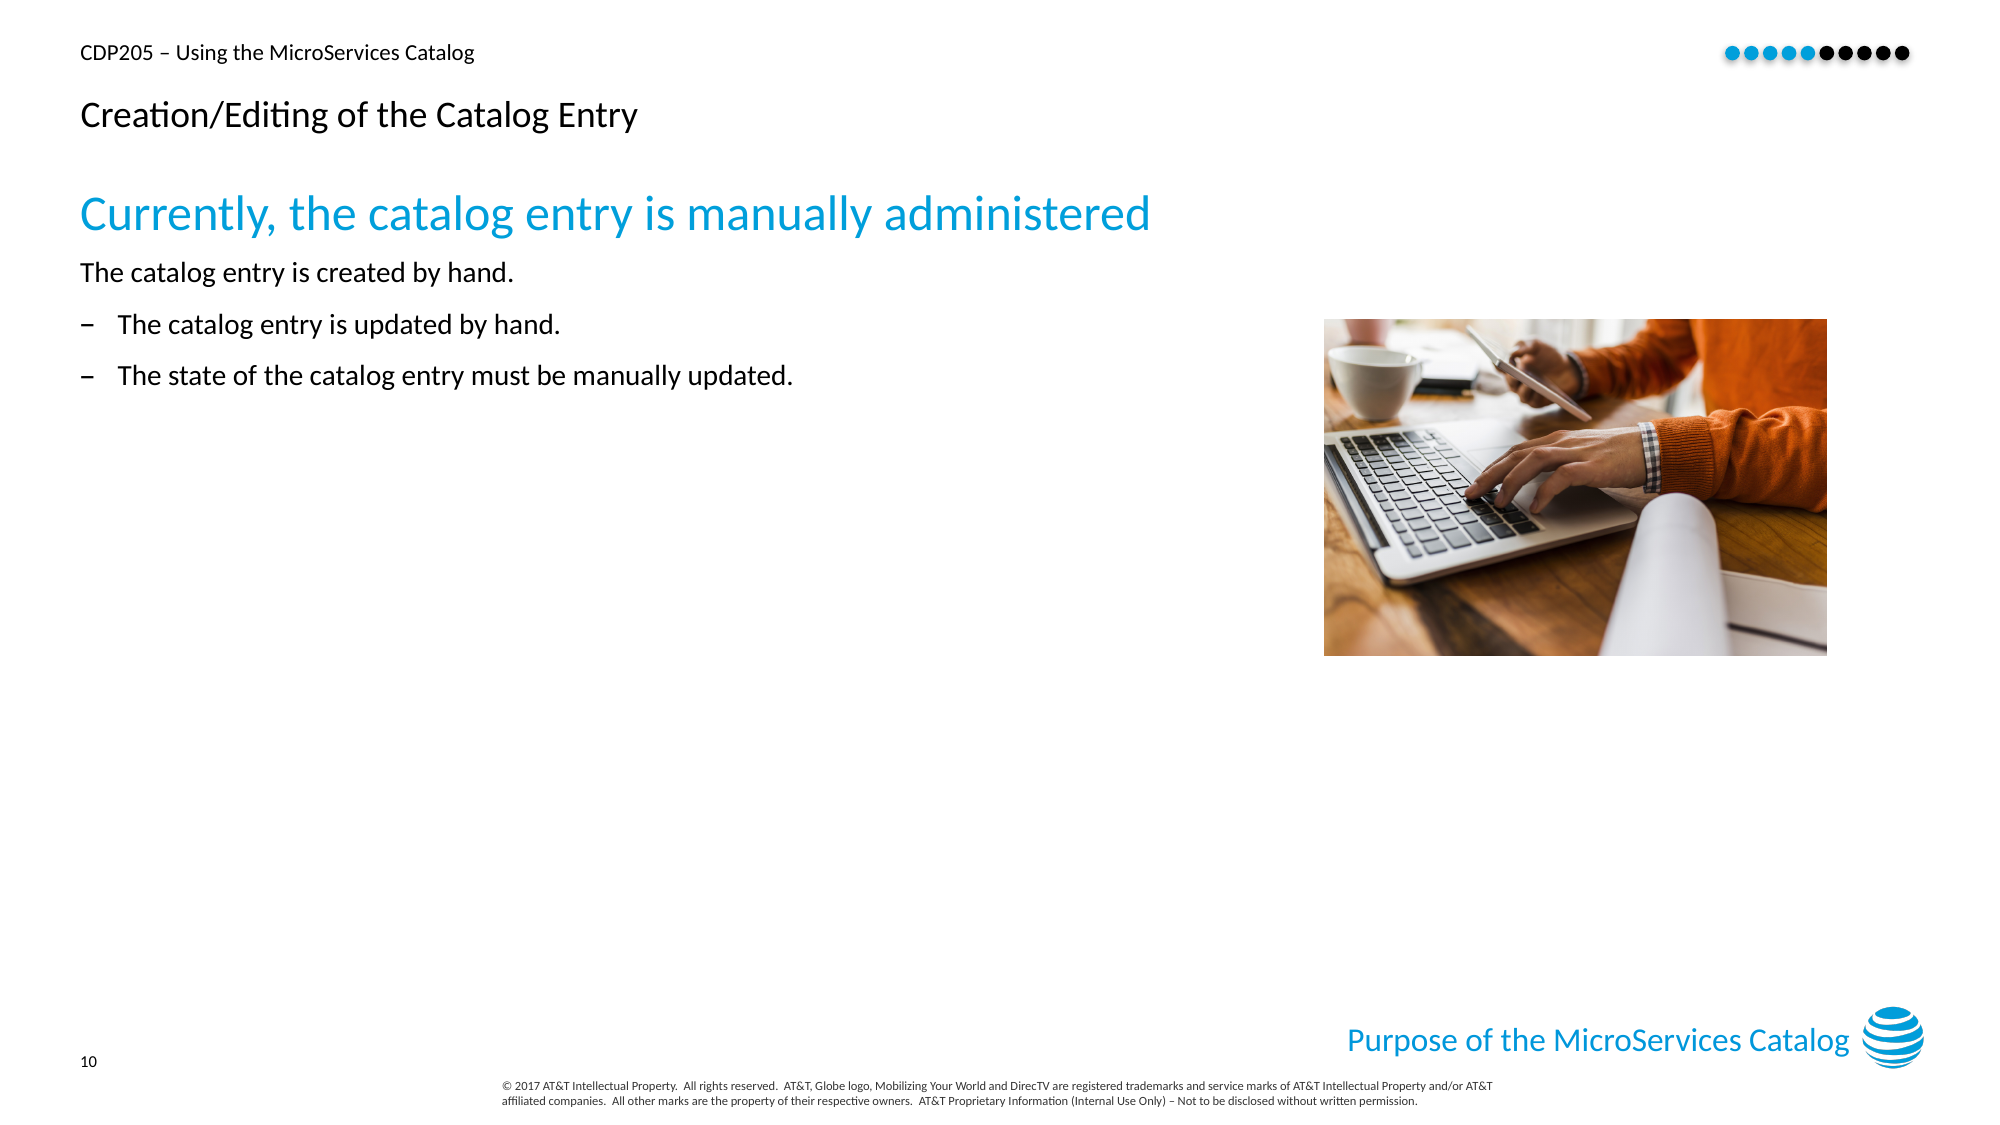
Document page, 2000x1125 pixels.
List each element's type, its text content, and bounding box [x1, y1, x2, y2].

text_box [1894, 45, 1911, 62]
text_box [1743, 45, 1760, 62]
text_box [1837, 45, 1854, 62]
text_box [1875, 45, 1892, 62]
text_box [1800, 45, 1816, 62]
text_box [1818, 45, 1835, 62]
text_box Purpose of the MicroServices Catalog [1332, 1010, 1866, 1066]
text_box [1781, 45, 1798, 62]
picture [1323, 319, 1827, 656]
list Currently, the catalog entry is manually administered The catalog entry is created by hand. The catalog entry is updated by hand. The state of the catalog entry must be manually updated. [80, 186, 1920, 977]
text_box [1762, 45, 1779, 62]
title Creation/Editing of the Catalog Entry [80, 85, 1920, 142]
slide_number 10 [80, 1049, 129, 1087]
text_box [1724, 45, 1741, 62]
text_box [1856, 45, 1873, 62]
